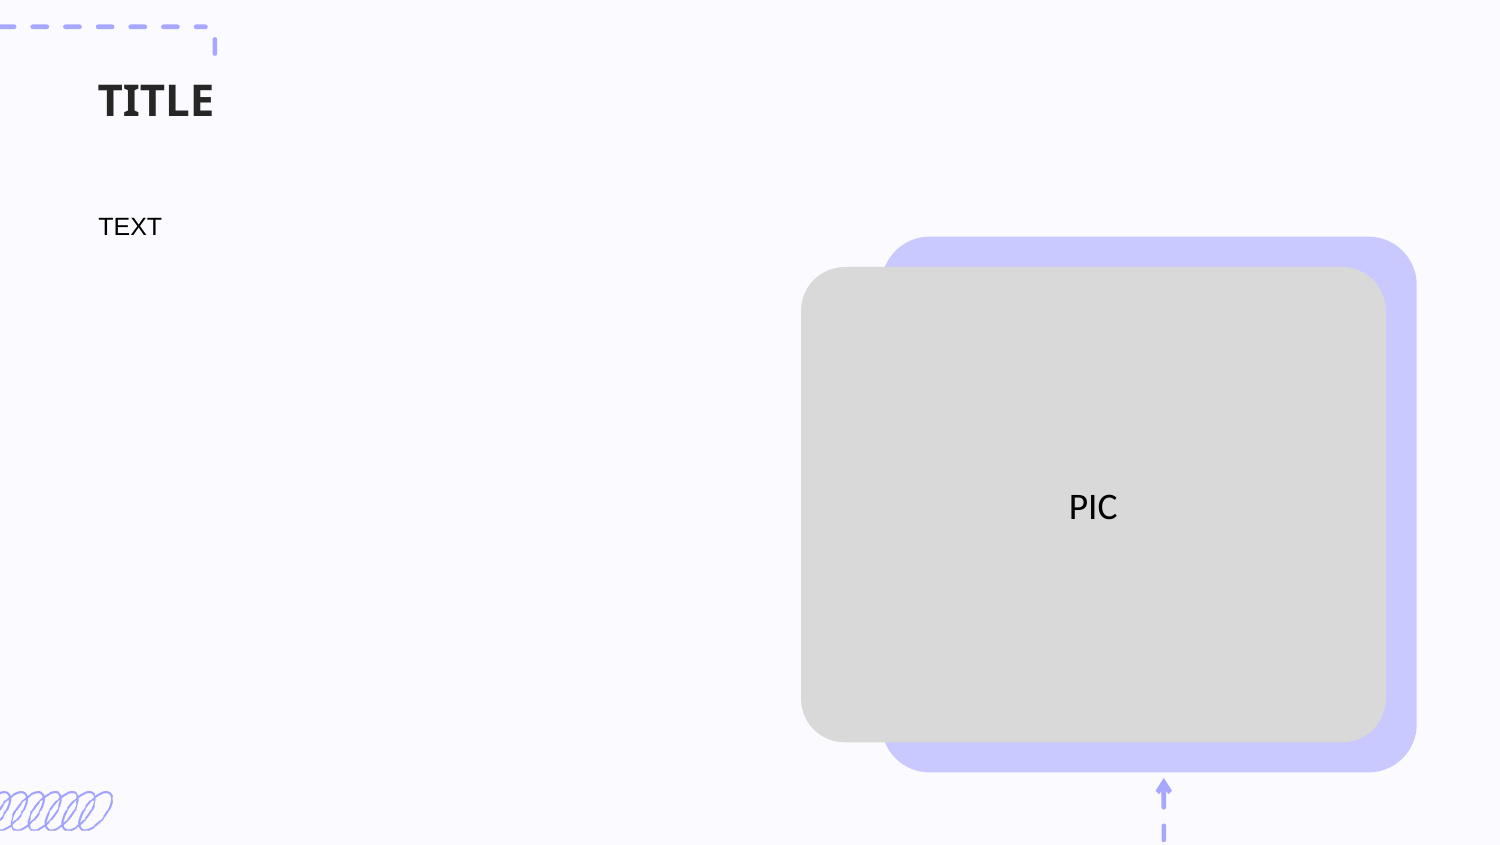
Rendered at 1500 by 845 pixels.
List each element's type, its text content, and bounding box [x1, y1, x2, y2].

text_box TEXT [83, 203, 750, 718]
text_box [883, 234, 1419, 775]
text_box TITLE [82, 65, 1417, 203]
picture [0, 791, 114, 831]
text_box PIC [798, 264, 1388, 745]
text_box [1156, 777, 1172, 797]
